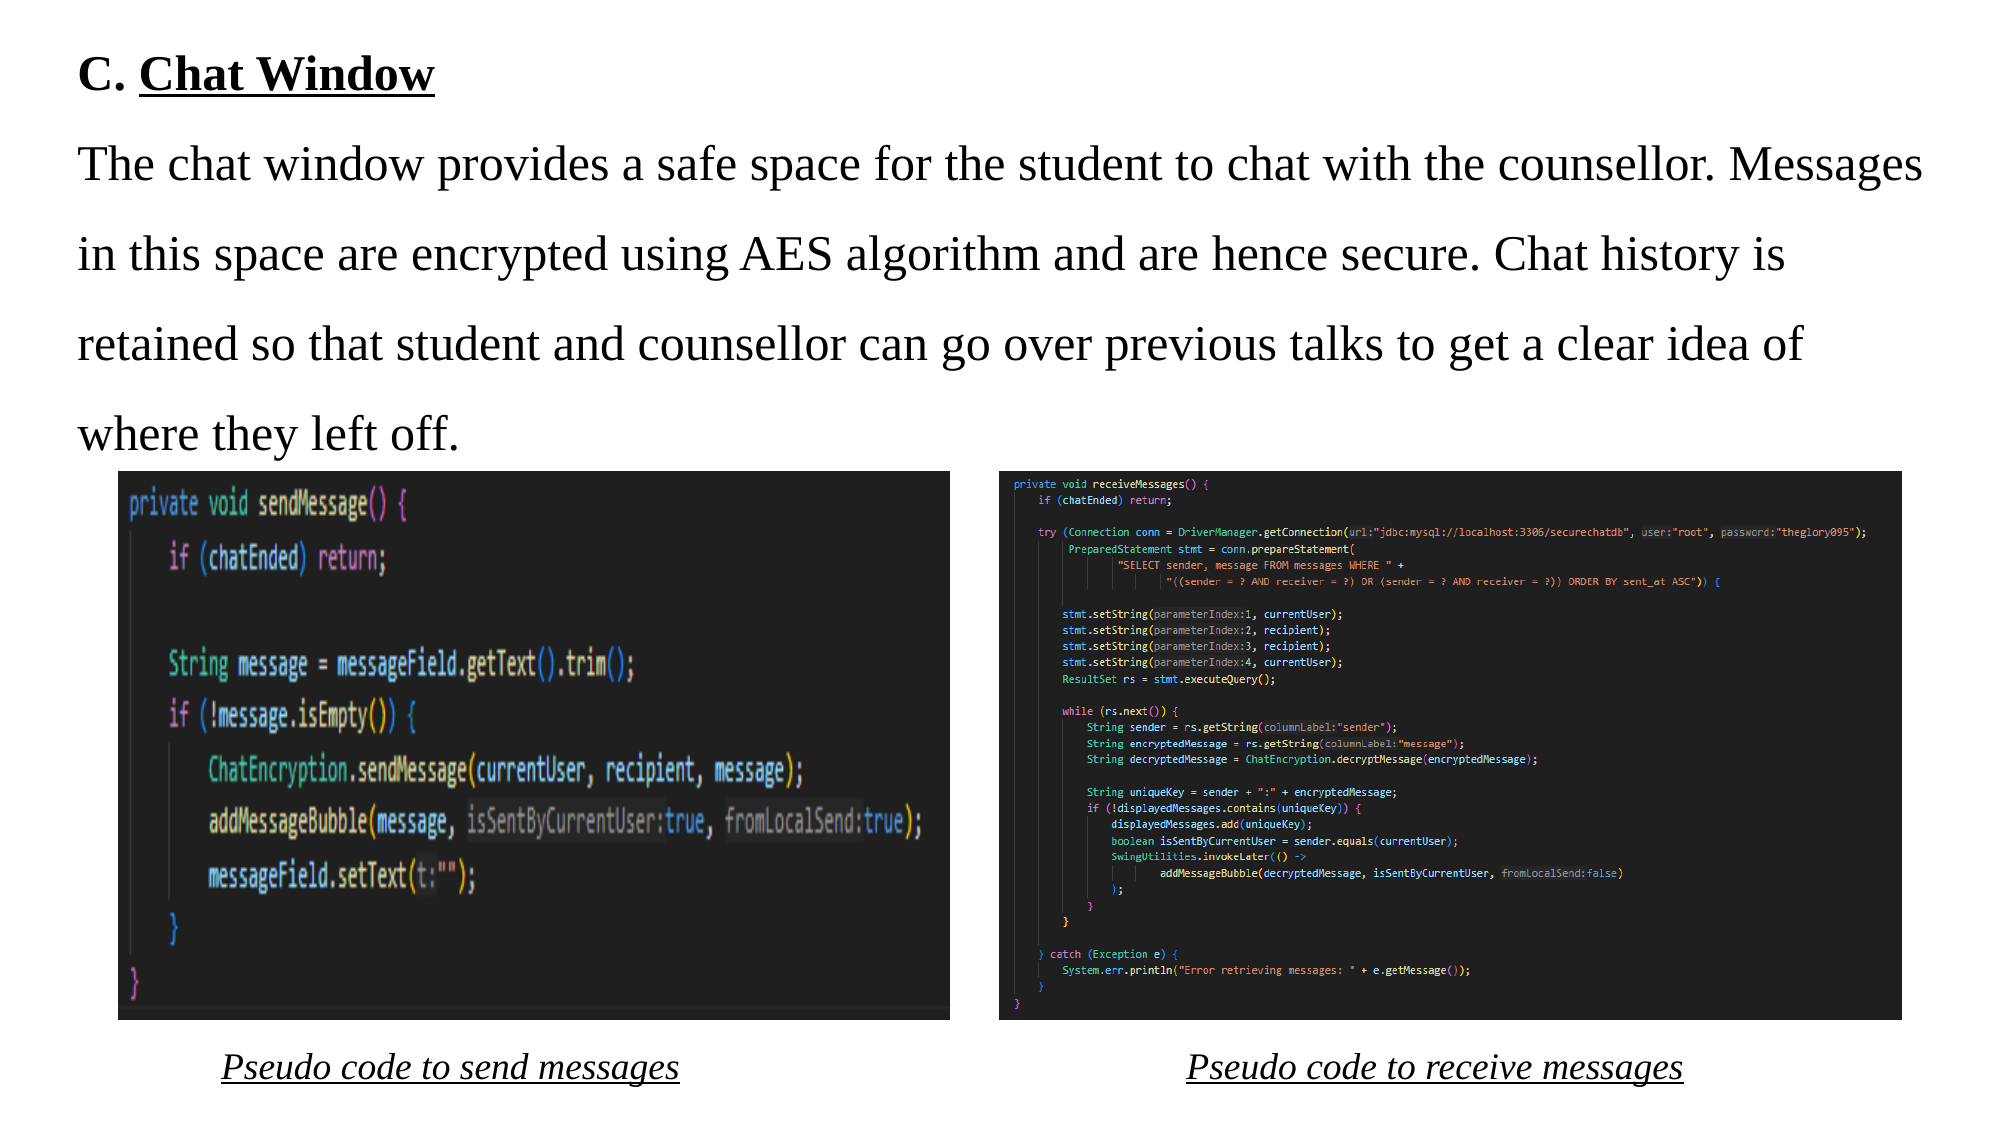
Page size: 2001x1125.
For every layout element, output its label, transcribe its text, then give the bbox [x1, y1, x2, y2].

picture [999, 471, 1902, 1020]
title C. Chat Window The chat window provides a safe space for the student to chat with the counsellor. Messages in this space are encrypted using AES algorithm and are hence secure. Chat history is retained so that student and counsellor can go over previous talks to get a clear idea of where they left off. [62, 0, 1947, 472]
text_box Pseudo code to send messages [206, 1034, 1005, 1095]
picture [118, 471, 950, 1020]
text_box Pseudo code to receive messages [1171, 1034, 1970, 1095]
